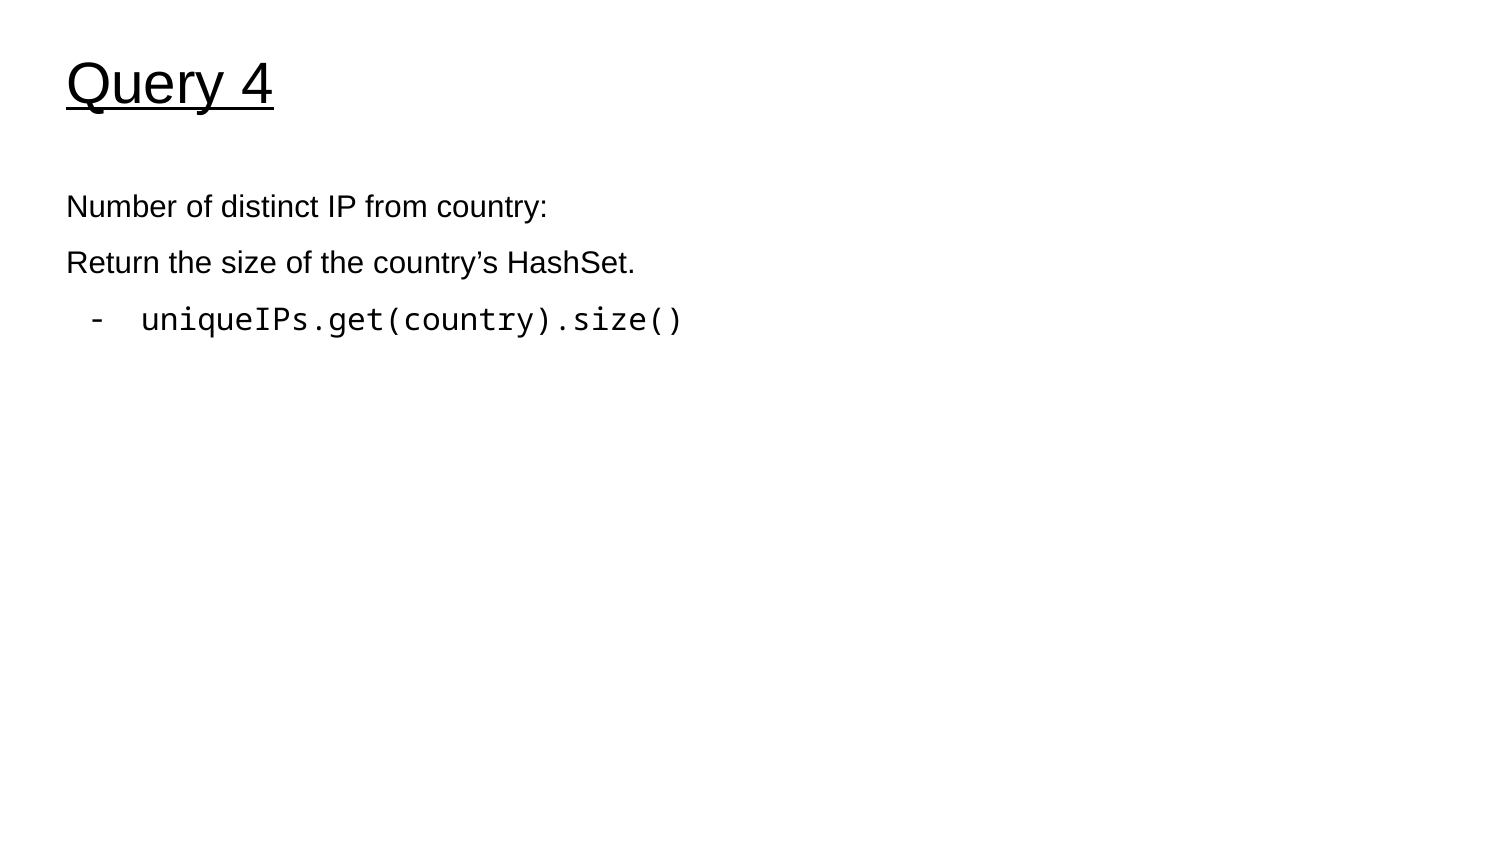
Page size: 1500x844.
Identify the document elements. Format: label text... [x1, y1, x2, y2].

title Query 4 [51, 30, 1449, 125]
list Number of distinct IP from country: Return the size of the country’s HashSet. uniqueIPs.get(country).size() [51, 152, 1449, 801]
